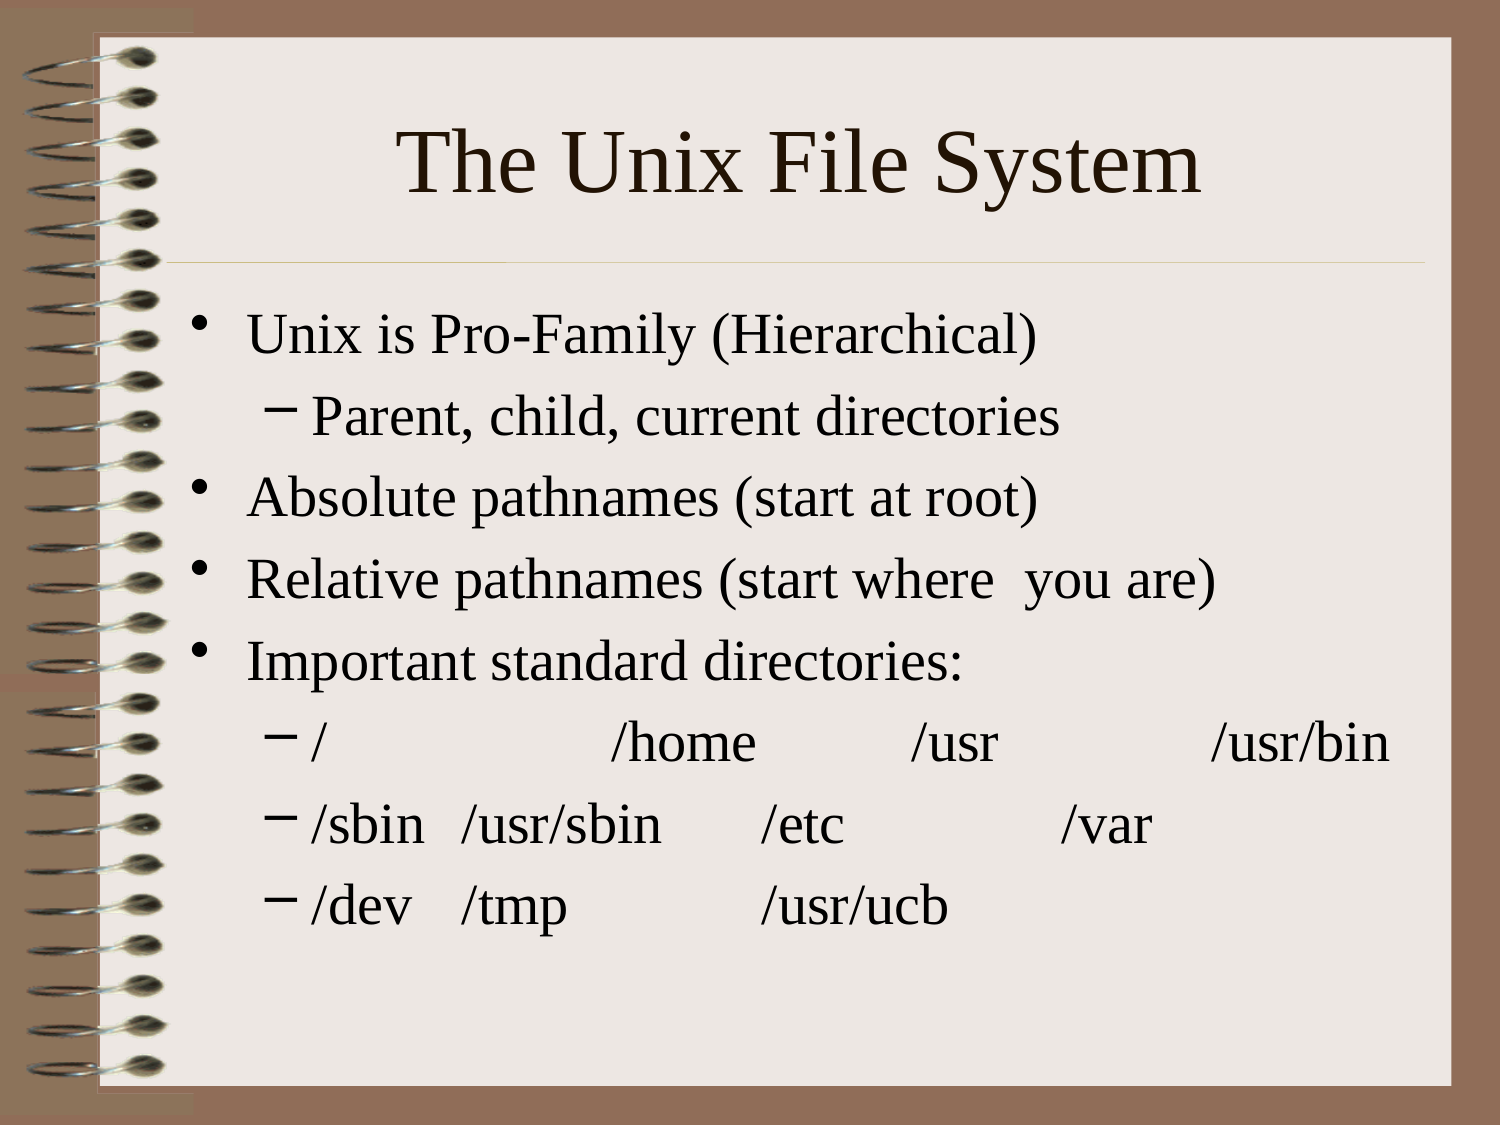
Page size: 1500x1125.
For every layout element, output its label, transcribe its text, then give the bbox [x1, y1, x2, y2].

title The Unix File System [174, 62, 1426, 251]
list Unix is Pro-Family (Hierarchical) Parent, child, current directories Absolute pathnames (start at root) Relative pathnames (start where you are) Important standard directories: / /home /usr /usr/bin /sbin /usr/sbin /etc /var /dev /tmp /usr/ucb [174, 287, 1426, 963]
picture [0, 8, 194, 674]
picture [0, 692, 194, 1115]
